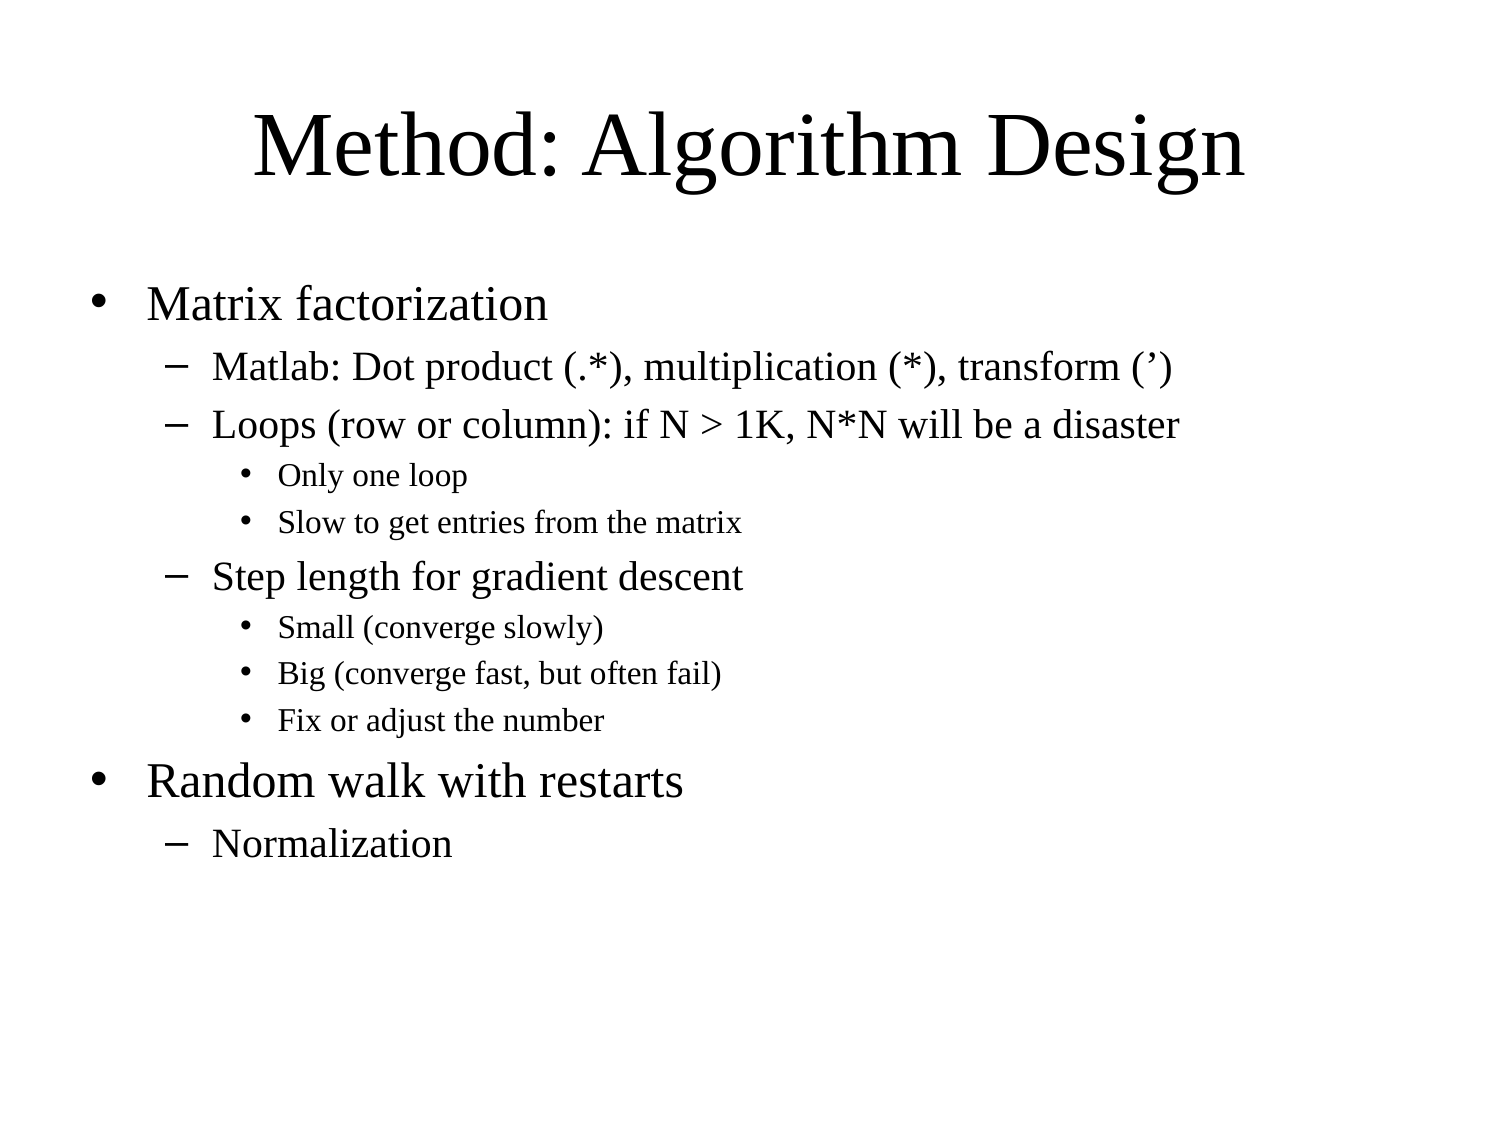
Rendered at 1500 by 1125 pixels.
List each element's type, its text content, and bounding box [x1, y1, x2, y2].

list Matrix factorization Matlab: Dot product (.*), multiplication (*), transform (’) Loops (row or column): if N > 1K, N*N will be a disaster Only one loop Slow to get entries from the matrix Step length for gradient descent Small (converge slowly) Big (converge fast, but often fail) Fix or adjust the number Random walk with restarts Normalization [75, 262, 1425, 1005]
title Method: Algorithm Design [75, 45, 1425, 233]
